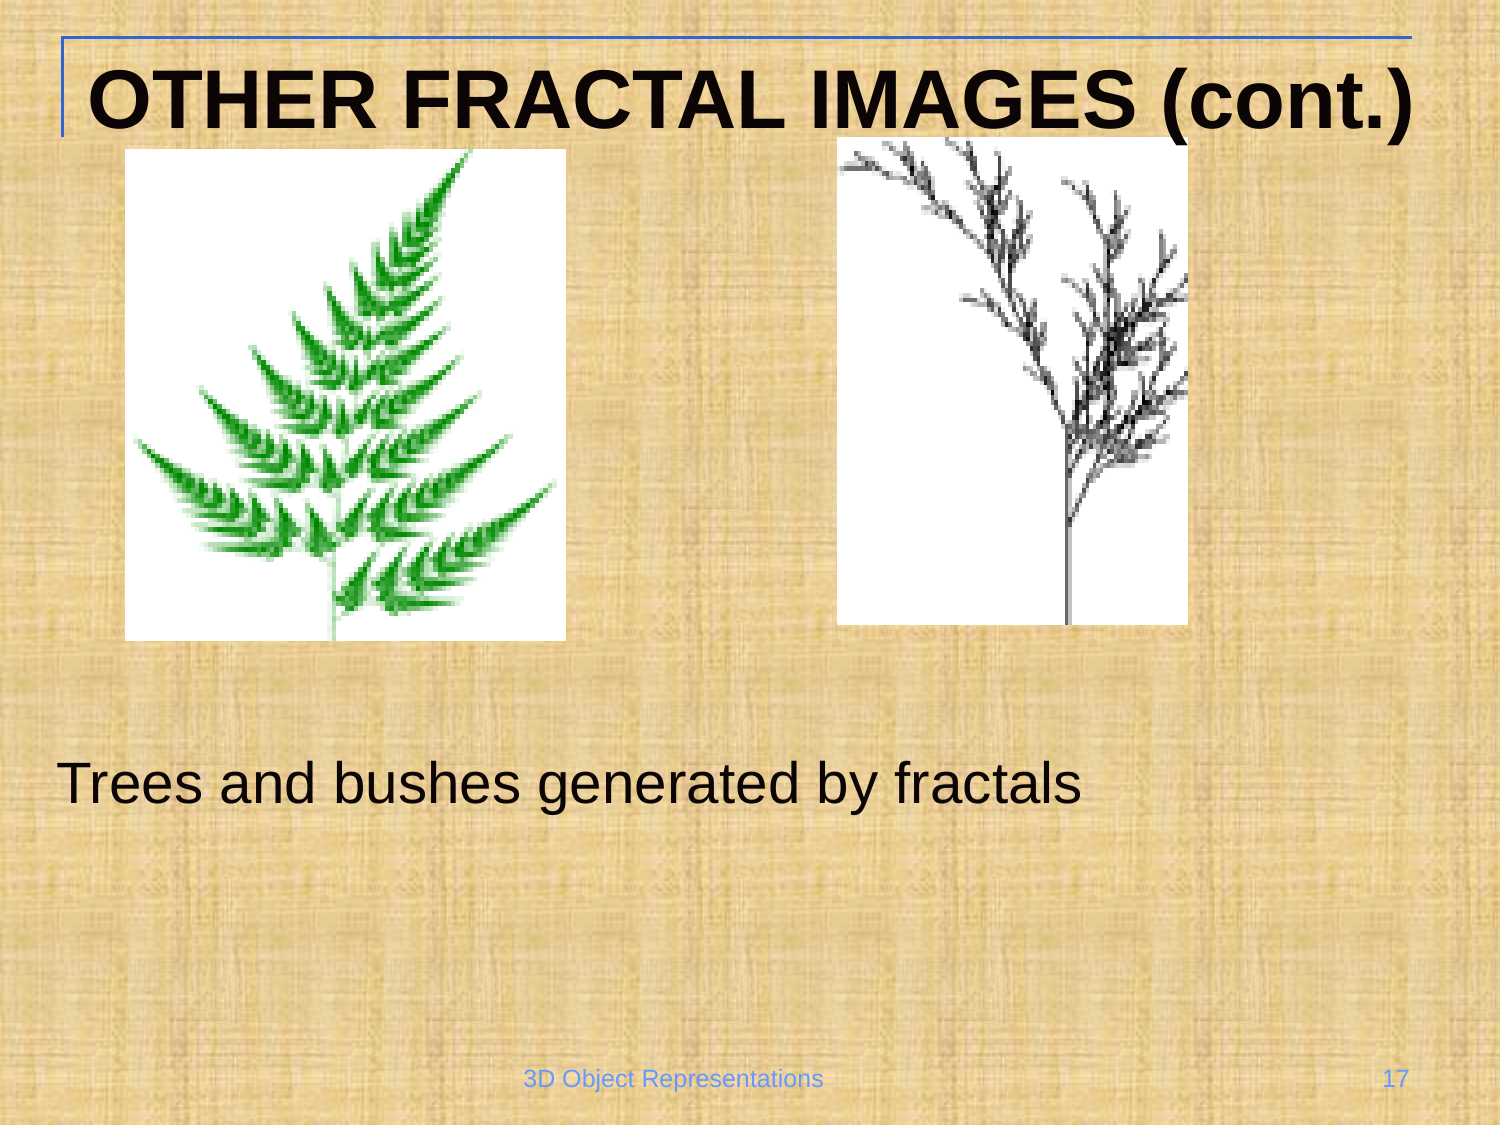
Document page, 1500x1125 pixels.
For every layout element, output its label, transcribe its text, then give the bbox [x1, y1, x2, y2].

picture [0, 0, 1500, 1125]
text_box Trees and bushes generated by fractals [41, 737, 1288, 823]
slide_number ‹#› [1074, 1025, 1425, 1100]
text_box OTHER FRACTAL IMAGES (cont.) [72, 37, 1471, 175]
footer 3D Object Representations [508, 1025, 975, 1100]
